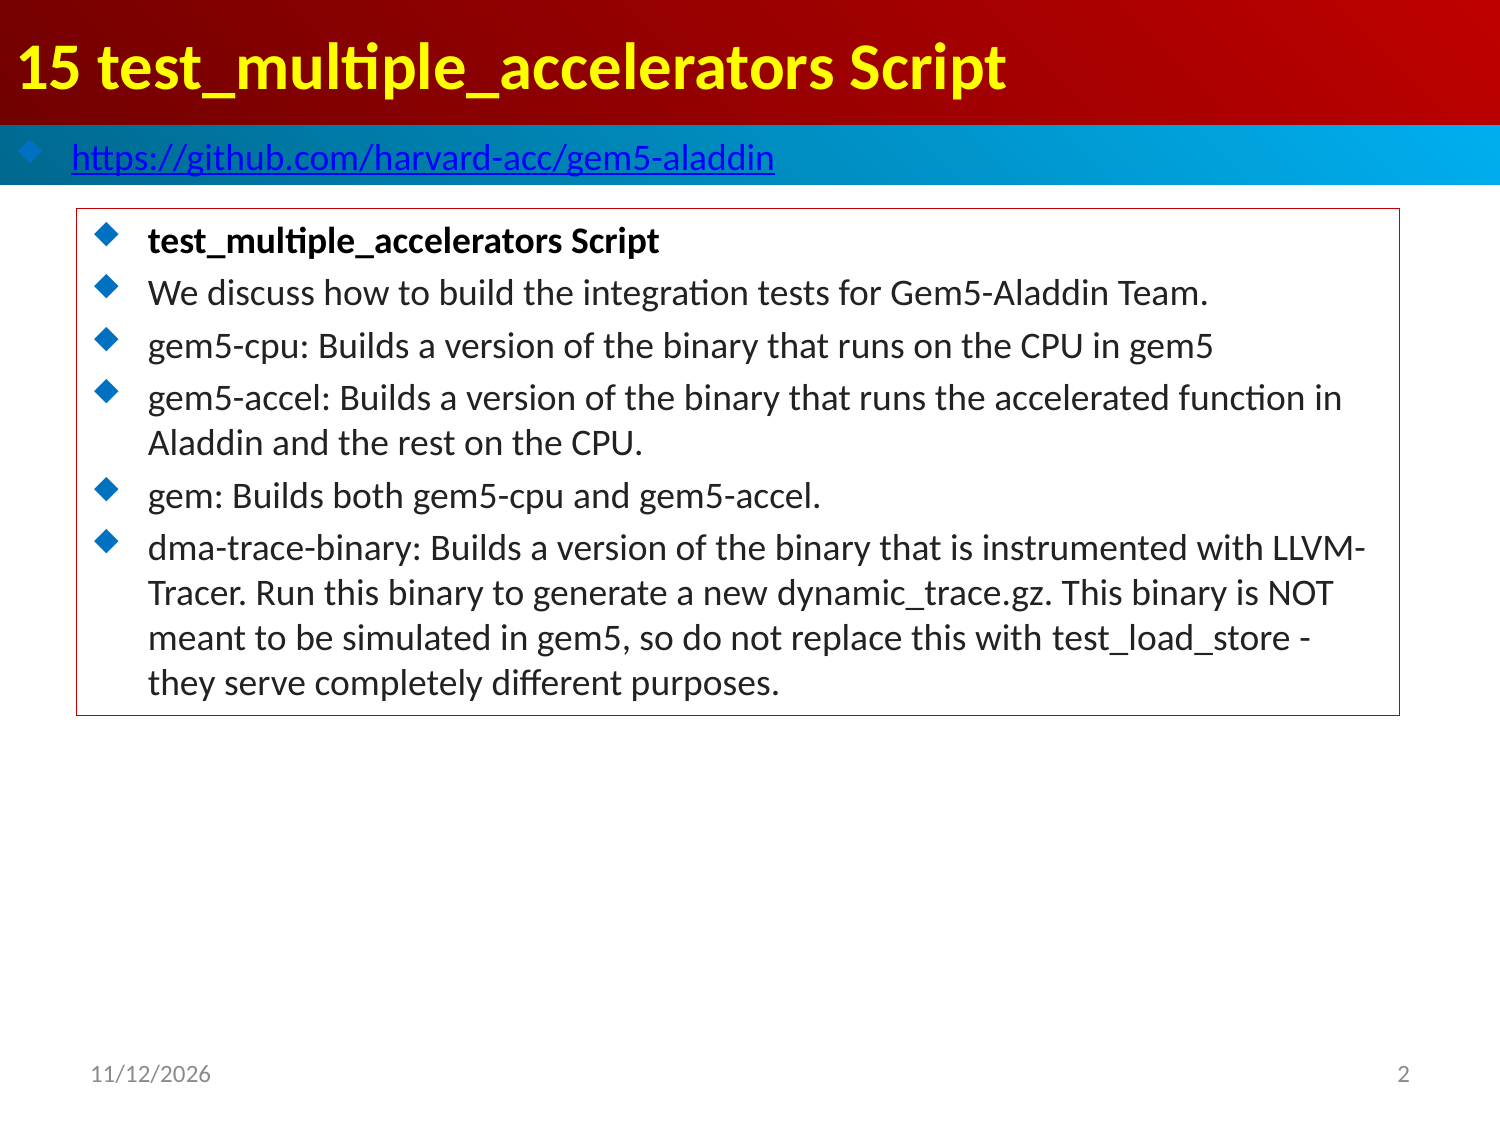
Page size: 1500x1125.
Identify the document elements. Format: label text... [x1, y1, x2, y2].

text_box https://github.com/harvard-acc/gem5-aladdin [0, 125, 1500, 185]
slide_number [75, 1042, 425, 1103]
slide_number 2 [1074, 1042, 1425, 1103]
title 15 test_multiple_accelerators Script [0, 0, 1500, 125]
subtitle test_multiple_accelerators Script We discuss how to build the integration tests for Gem5-Aladdin Team. gem5-cpu: Builds a version of the binary that runs on the CPU in gem5 gem5-accel: Builds a version of the binary that runs the accelerated function in Aladdin and the rest on the CPU. gem: Builds both gem5-cpu and gem5-accel. dma-trace-binary: Builds a version of the binary that is instrumented with LLVM-Tracer. Run this binary to generate a new dynamic_trace.gz. This binary is NOT meant to be simulated in gem5, so do not replace this with test_load_store - they serve completely different purposes. [76, 208, 1400, 716]
